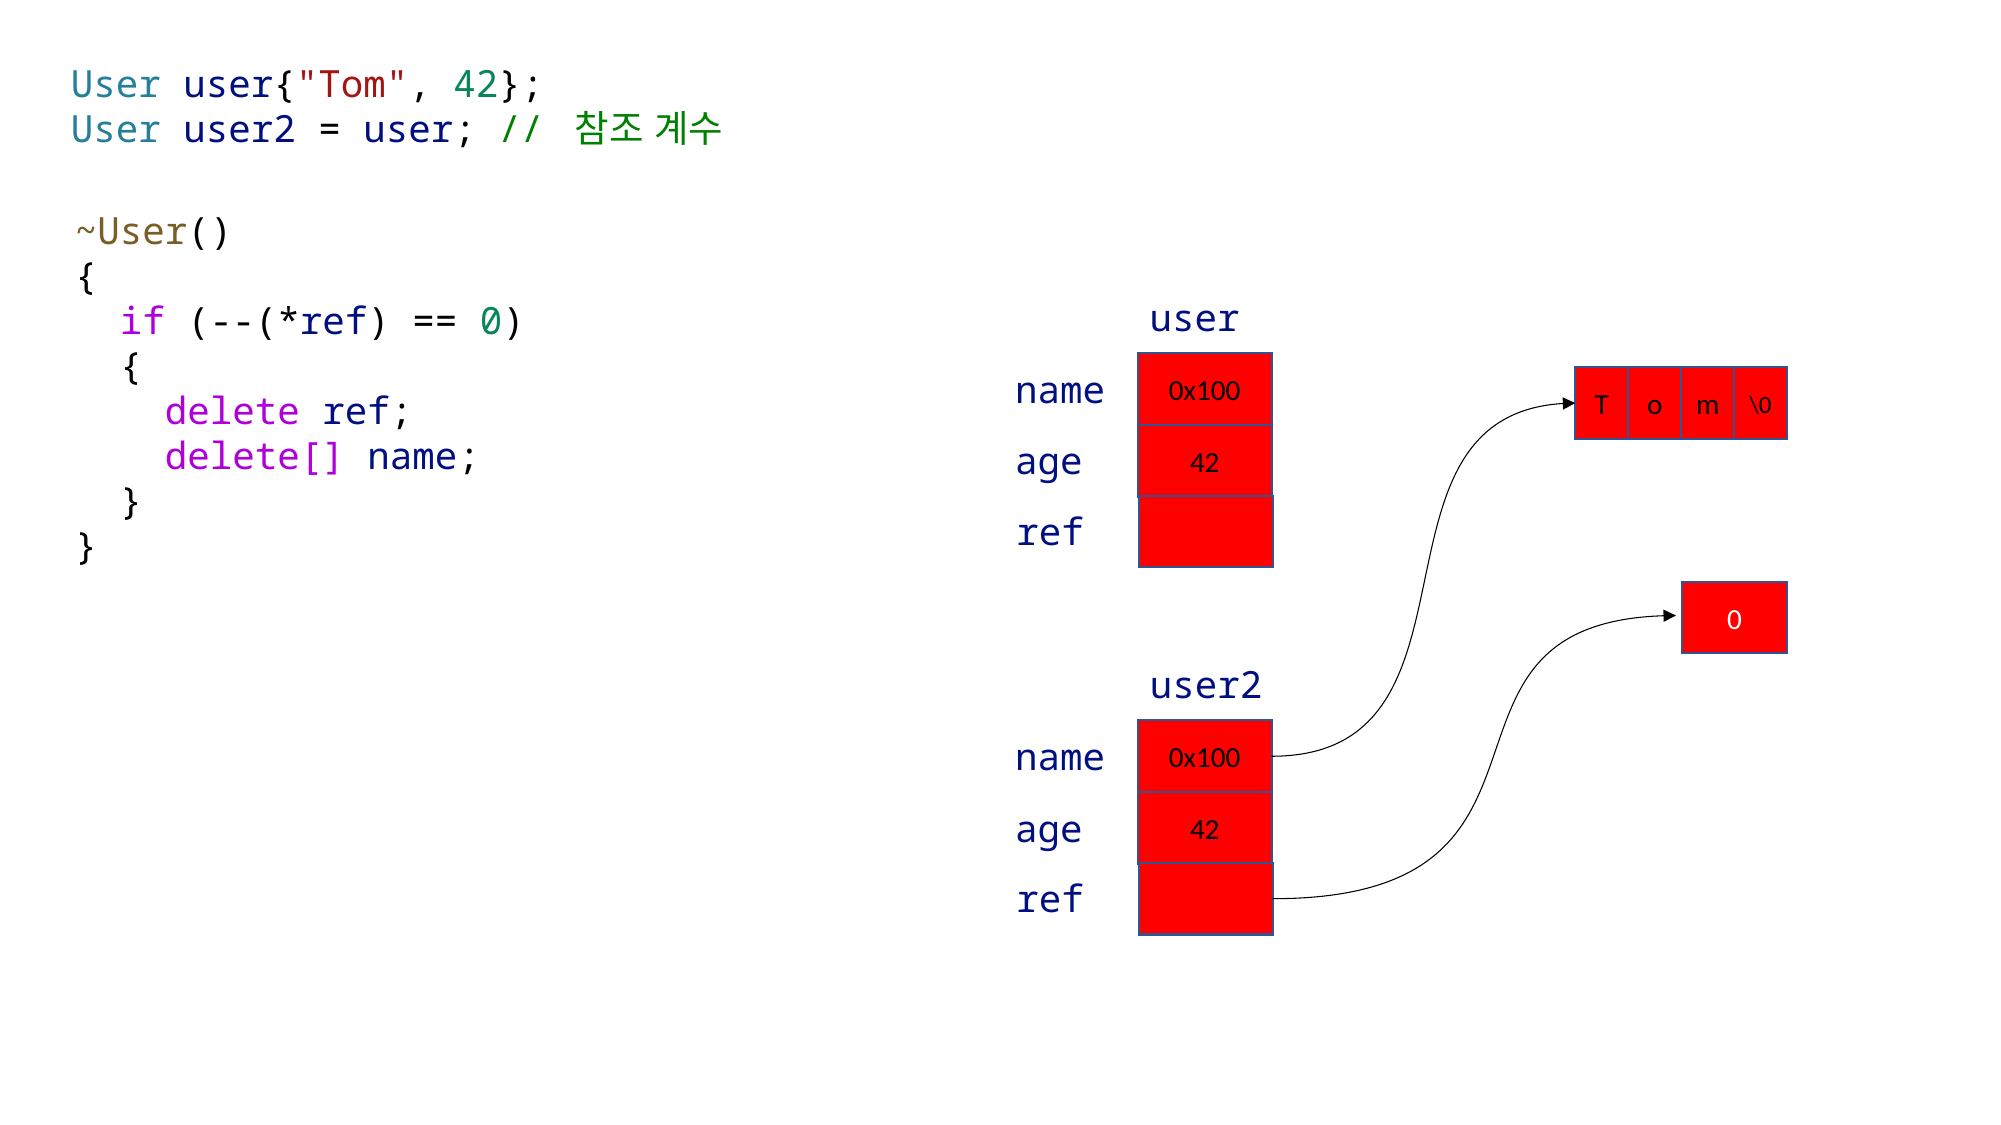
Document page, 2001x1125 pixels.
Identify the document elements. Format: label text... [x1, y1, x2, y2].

text_box ref [1001, 868, 1099, 928]
text_box ref [1001, 501, 1099, 561]
text_box m [1680, 366, 1733, 440]
text_box age [1000, 430, 1098, 490]
text_box 42 [1137, 424, 1271, 498]
text_box [1138, 862, 1274, 936]
text_box user [1134, 286, 1255, 347]
text_box name [1000, 358, 1121, 419]
text_box \0 [1733, 366, 1788, 440]
text_box 42 [1137, 791, 1272, 865]
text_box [1272, 615, 1676, 899]
text_box o [1627, 366, 1680, 440]
text_box T [1574, 366, 1627, 440]
text_box 0x100 [1137, 352, 1273, 424]
text_box 0x100 [1137, 719, 1272, 791]
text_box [1271, 403, 1576, 757]
text_box name [1000, 725, 1121, 786]
text_box User user{"Tom", 42}; User user2 = user; // 참조 계수 [55, 52, 816, 158]
text_box ~User() { if (--(*ref) == 0) { delete ref; delete[] name; } } [60, 199, 790, 575]
text_box [1138, 495, 1271, 568]
text_box user2 [1135, 653, 1271, 714]
text_box age [1000, 797, 1098, 858]
text_box 0 [1681, 581, 1788, 654]
